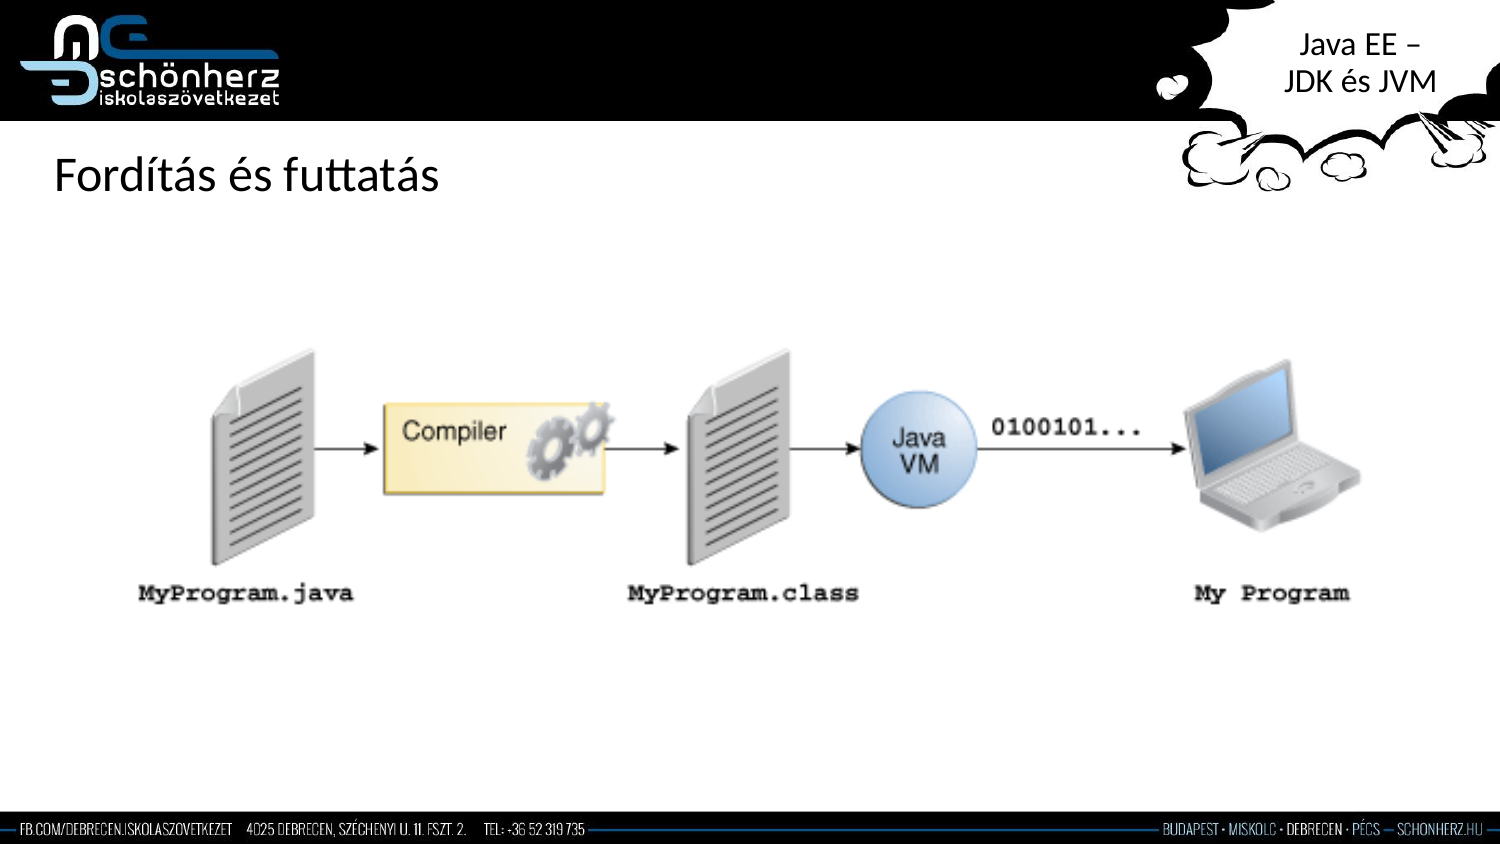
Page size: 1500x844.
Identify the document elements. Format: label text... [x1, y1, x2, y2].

title Java EE – JDK és JVM [1233, 11, 1488, 107]
subtitle Fordítás és futtatás [39, 140, 1455, 213]
picture [0, 0, 1500, 844]
